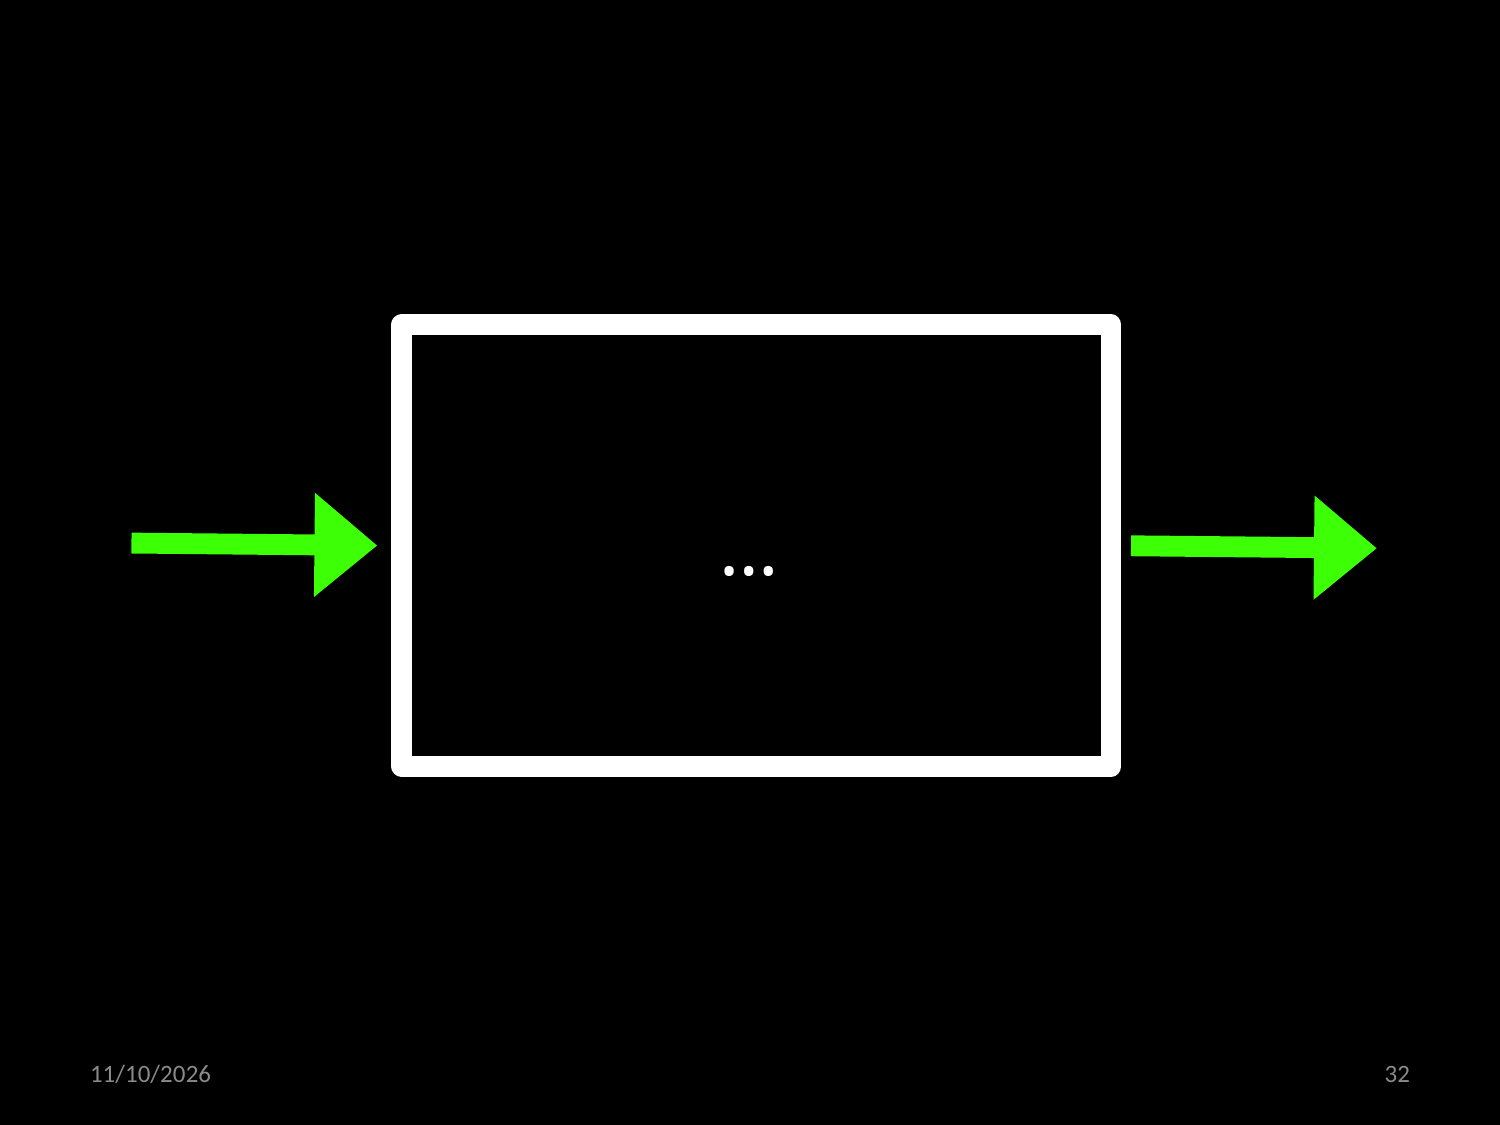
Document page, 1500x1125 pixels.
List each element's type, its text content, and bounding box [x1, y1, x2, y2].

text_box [131, 542, 378, 546]
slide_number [75, 1042, 425, 1103]
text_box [1130, 545, 1377, 549]
text_box [401, 324, 1112, 492]
slide_number 32 [1074, 1042, 1425, 1103]
text_box … [0, 492, 1498, 594]
text_box [401, 594, 1112, 767]
